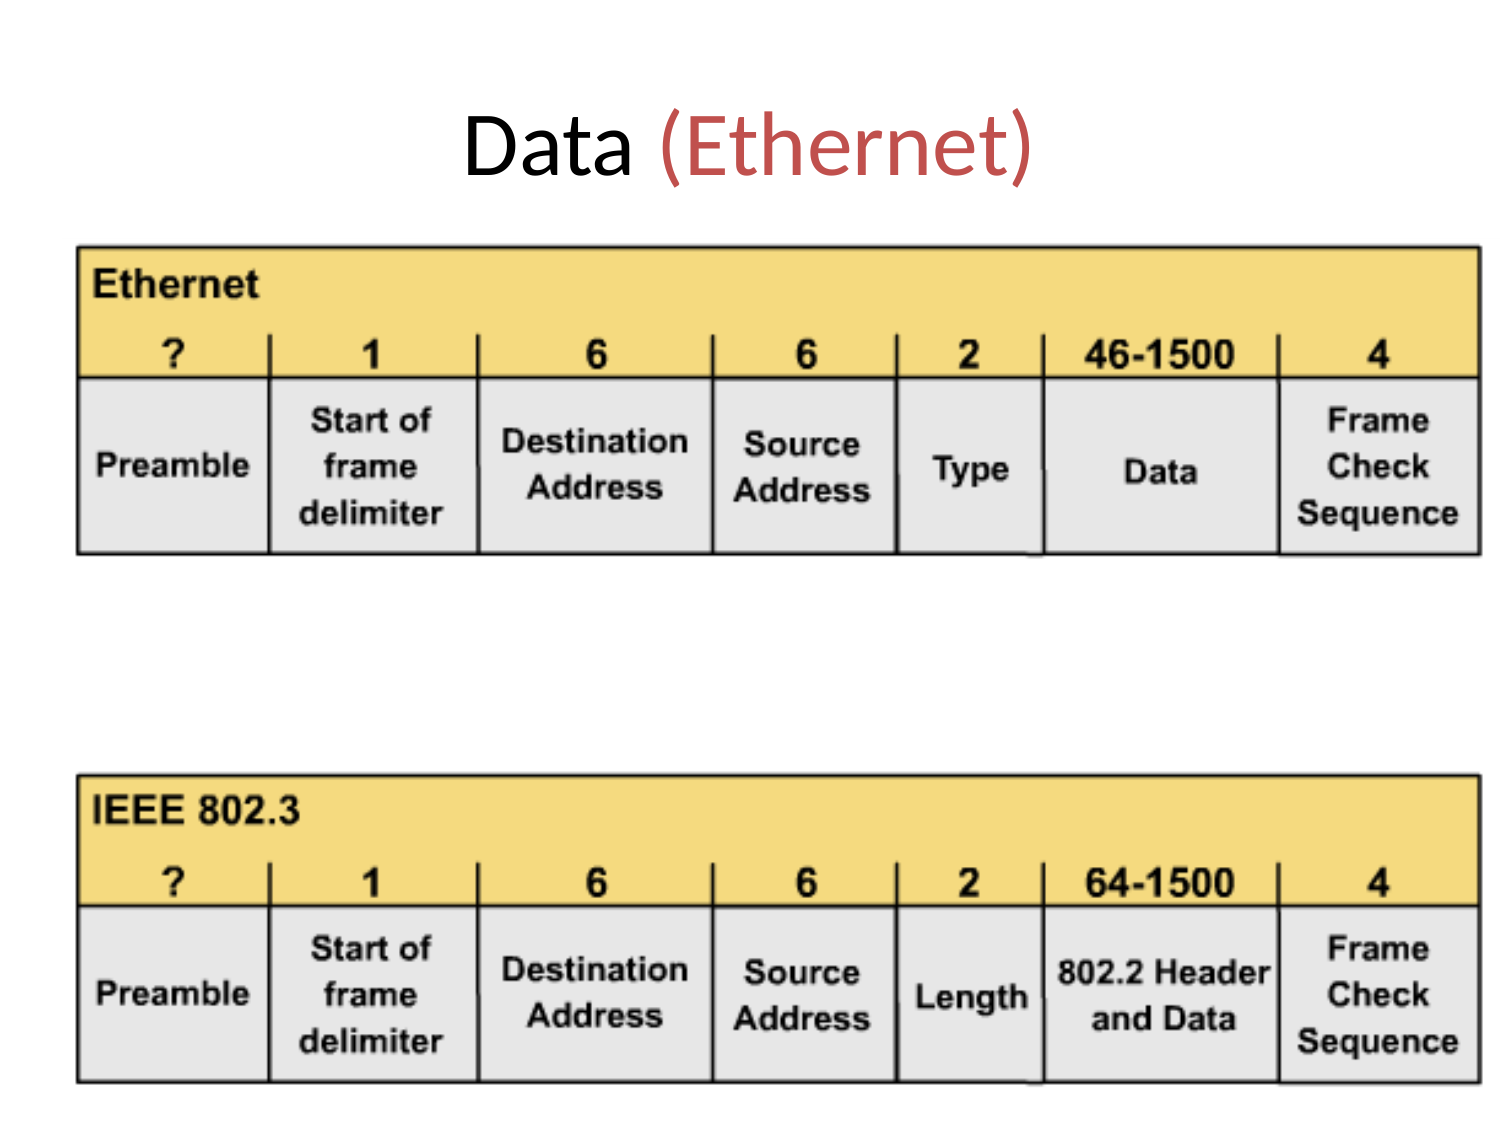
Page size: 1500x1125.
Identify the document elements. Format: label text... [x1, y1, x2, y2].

title Data (Ethernet) [75, 45, 1425, 233]
picture [62, 237, 1500, 1097]
